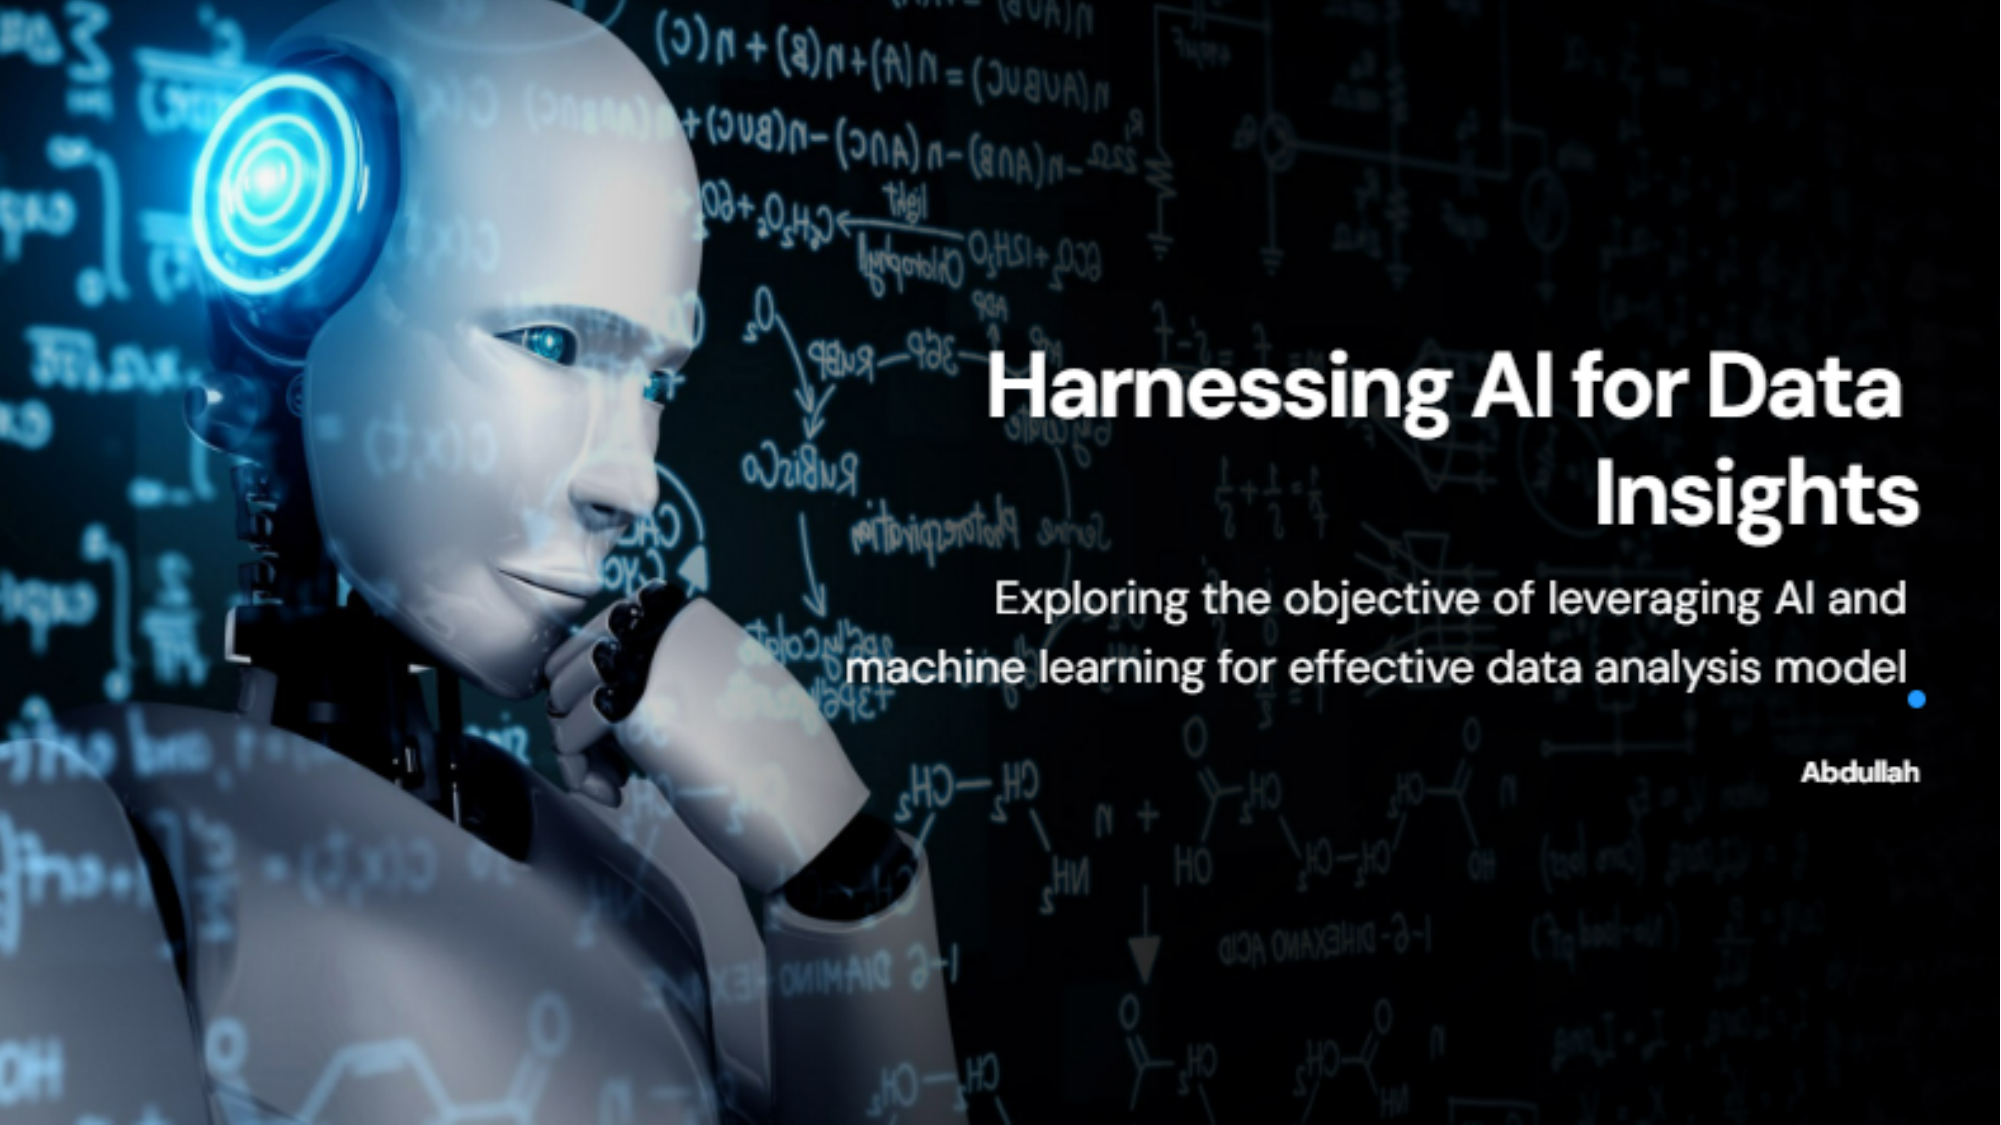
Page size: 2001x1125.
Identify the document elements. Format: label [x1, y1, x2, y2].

list [0, 0, 2000, 1125]
